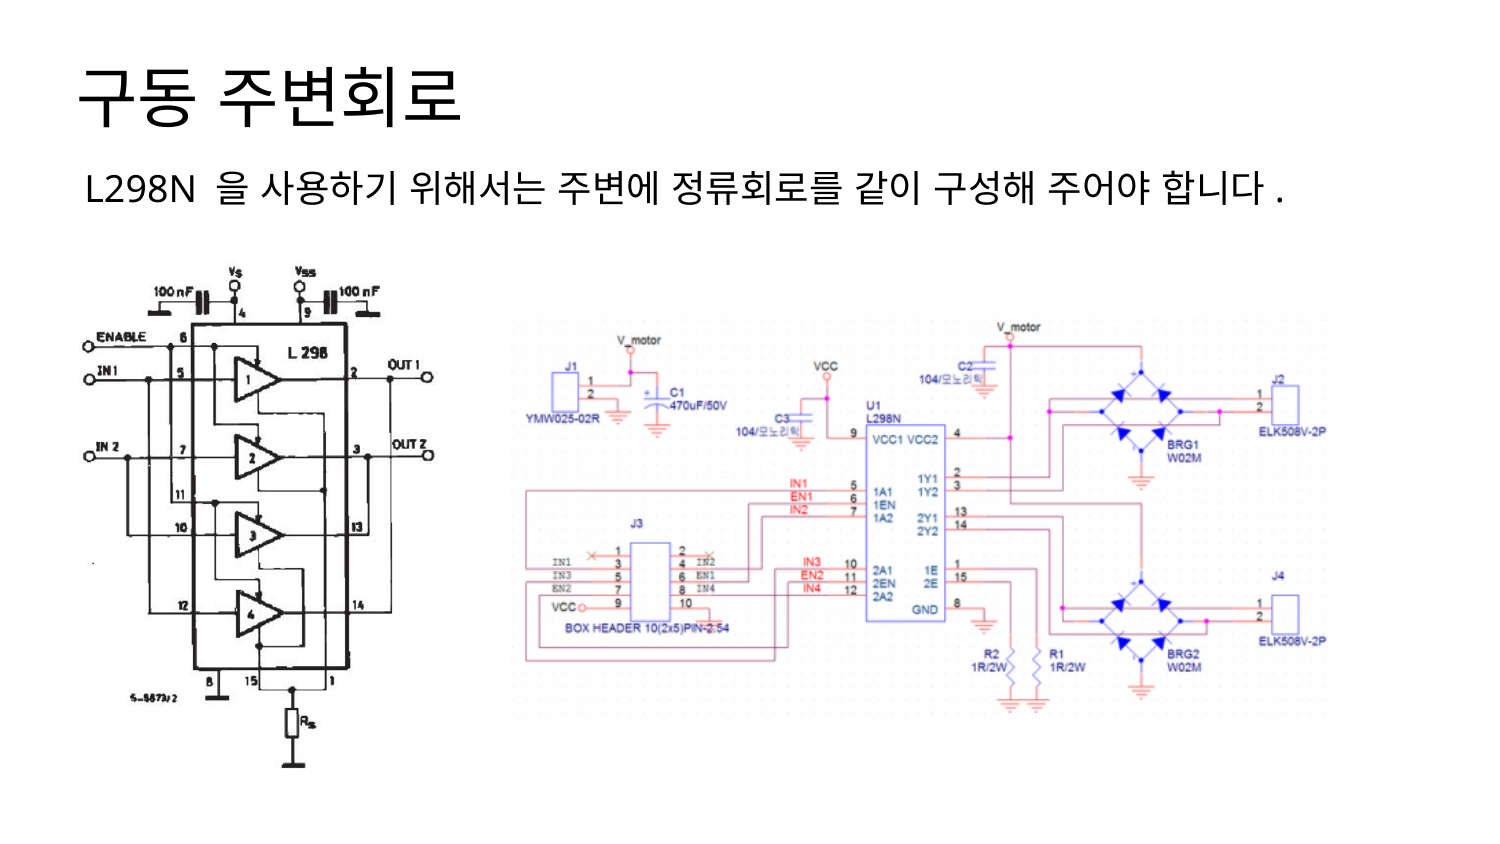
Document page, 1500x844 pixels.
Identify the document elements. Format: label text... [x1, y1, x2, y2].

picture [61, 250, 449, 786]
text_box 구동 주변회로 [61, 48, 1152, 143]
text_box L298N 을 사용하기 위해서는 주변에 정류회로를 같이 구성해 주어야 합니다. [69, 157, 1358, 218]
picture [509, 313, 1333, 724]
